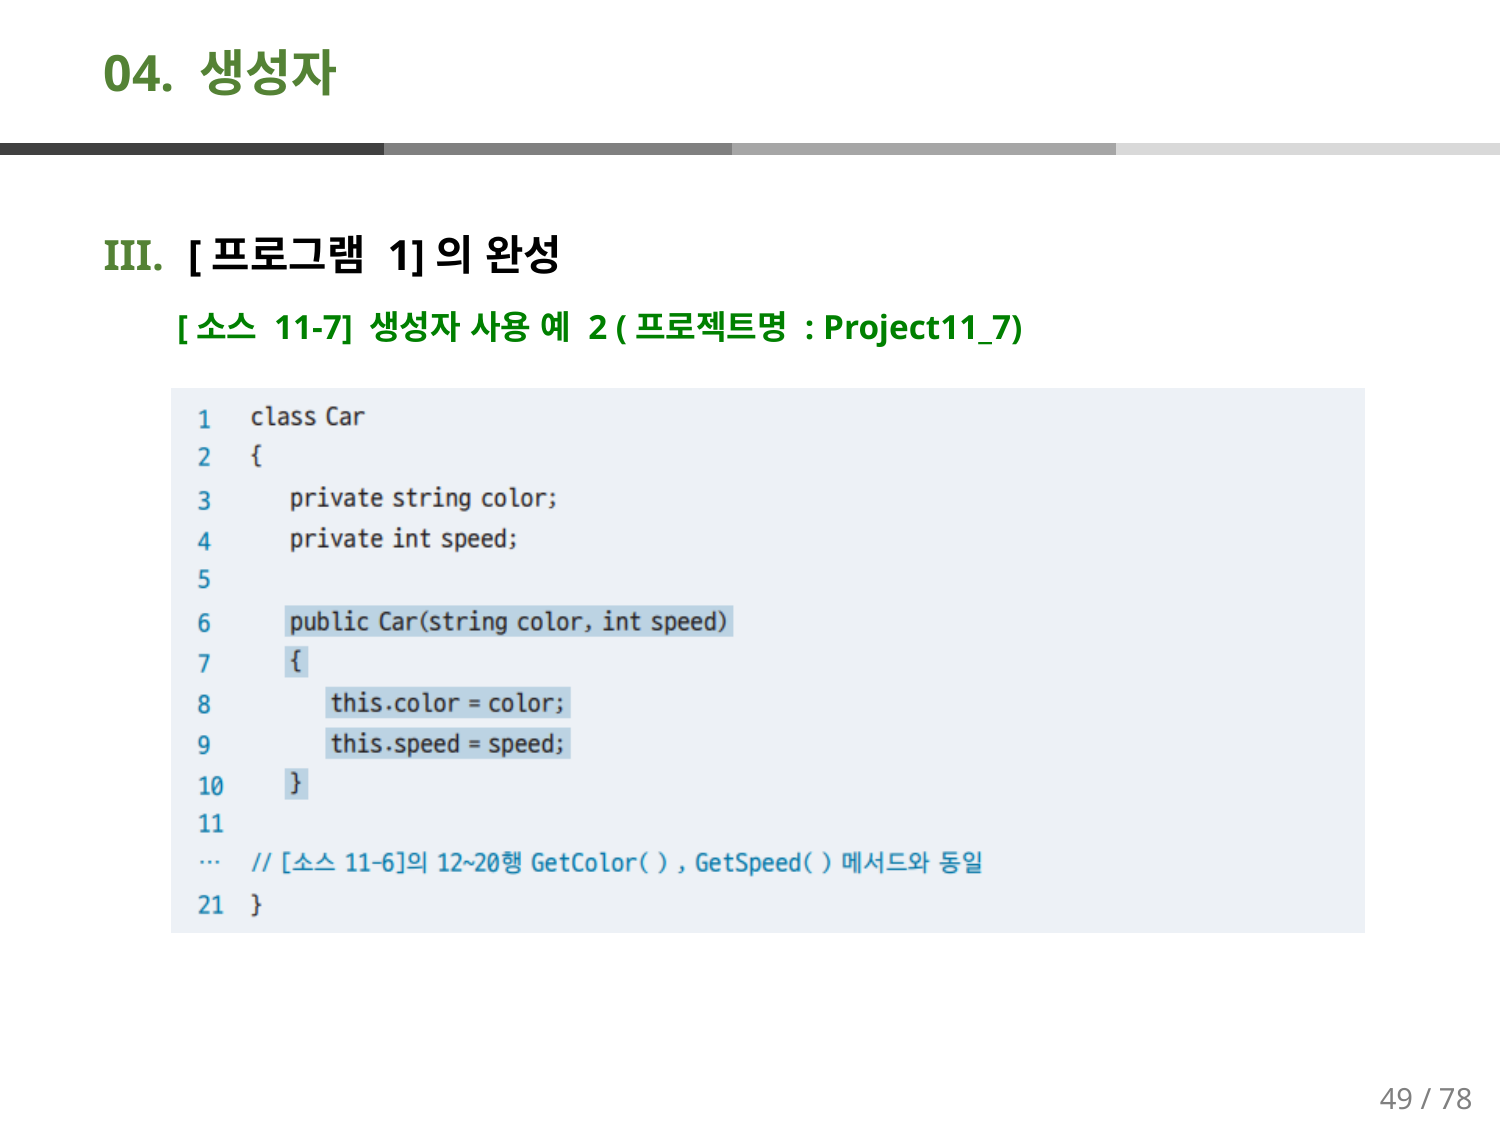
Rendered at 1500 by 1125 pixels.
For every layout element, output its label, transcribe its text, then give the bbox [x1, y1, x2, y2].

picture [171, 388, 1365, 933]
title 04. 생성자 [88, 30, 1400, 121]
list [프로그램 1]의 완성 [소스 11-7] 생성자 사용 예 2 (프로젝트명 : Project11_7) [88, 196, 1424, 1125]
